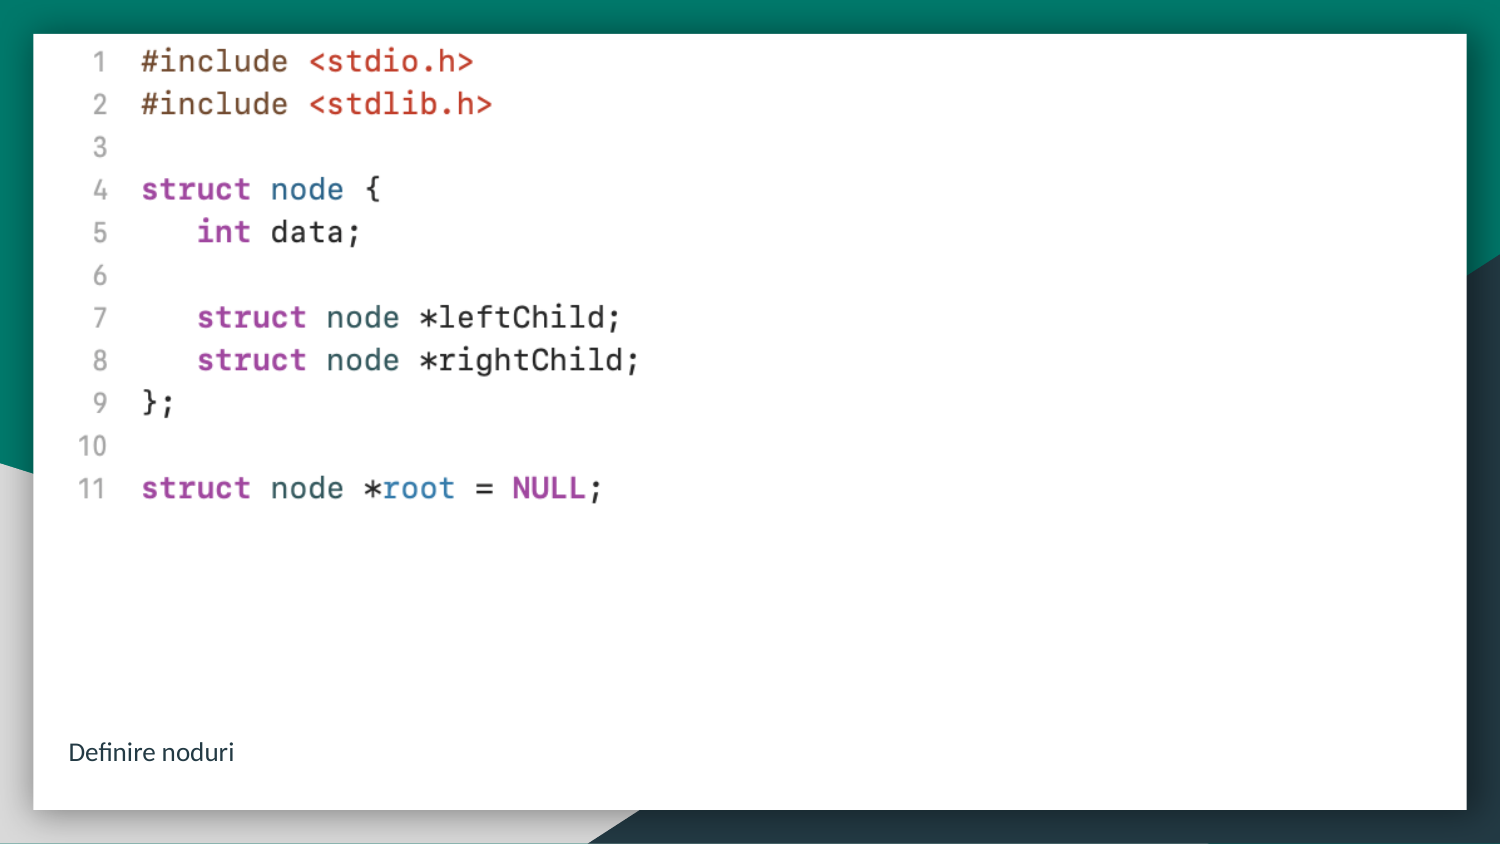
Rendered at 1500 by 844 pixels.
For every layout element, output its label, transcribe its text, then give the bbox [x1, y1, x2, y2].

picture [53, 39, 1434, 511]
list Definire noduri [53, 682, 1271, 783]
